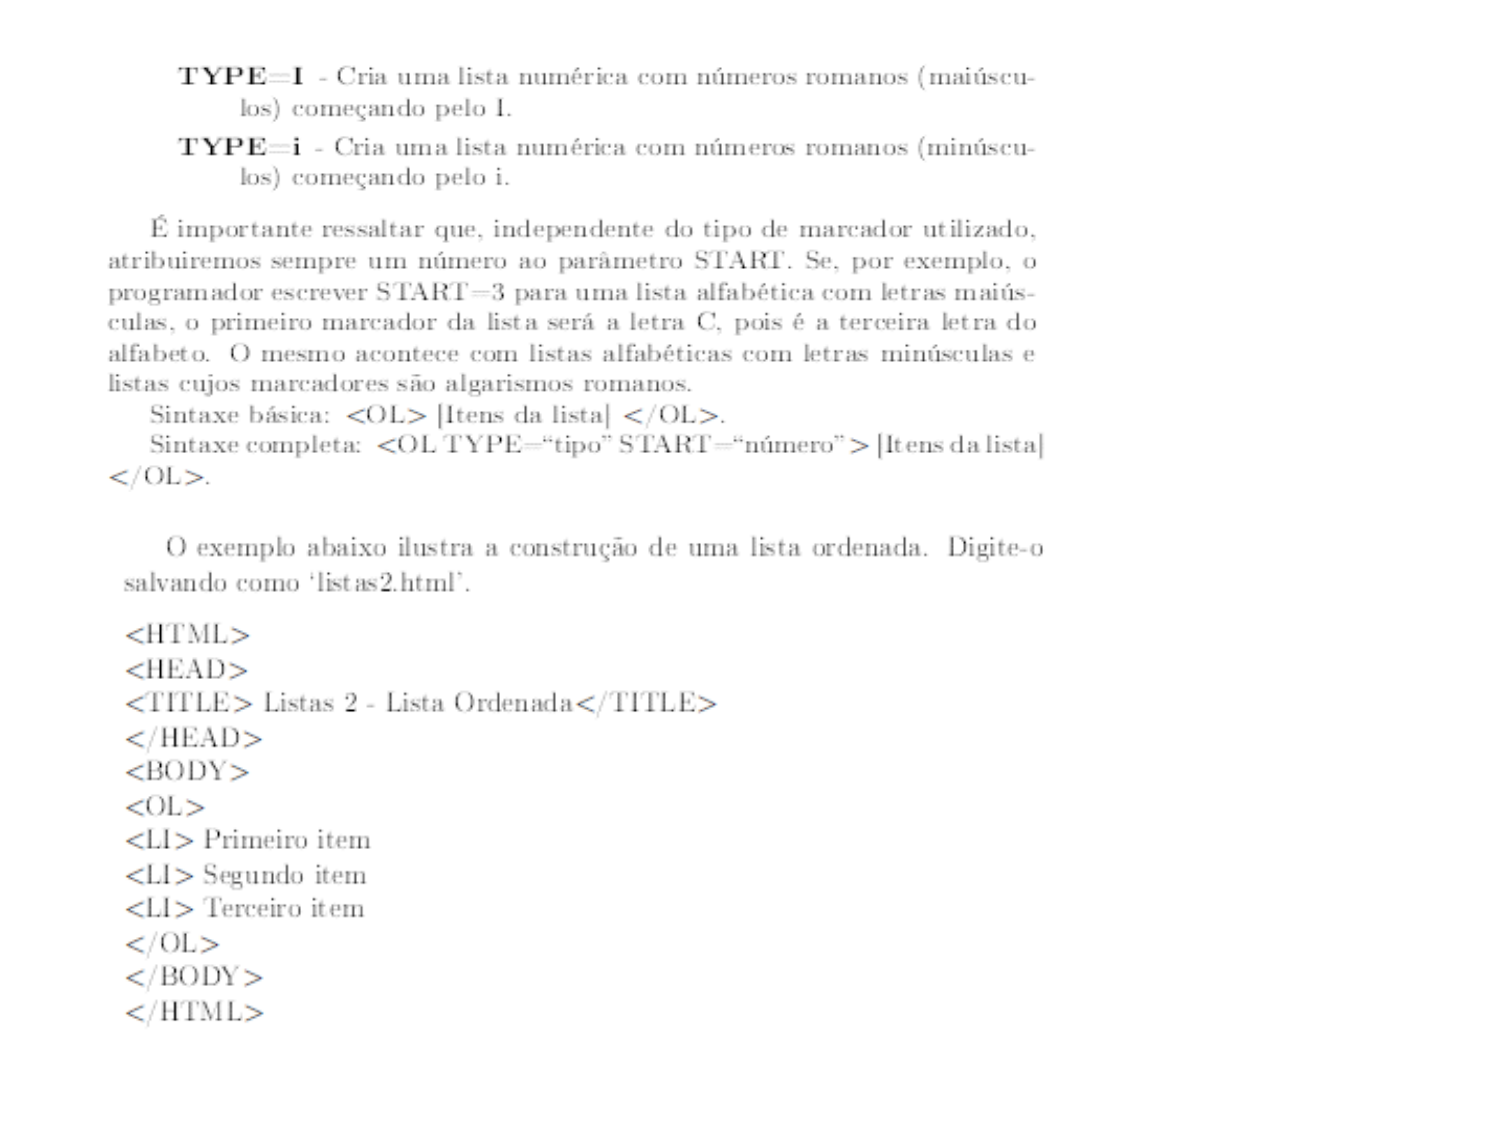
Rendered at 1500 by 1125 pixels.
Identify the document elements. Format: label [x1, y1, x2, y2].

picture [102, 514, 1102, 1046]
picture [100, 42, 1102, 492]
